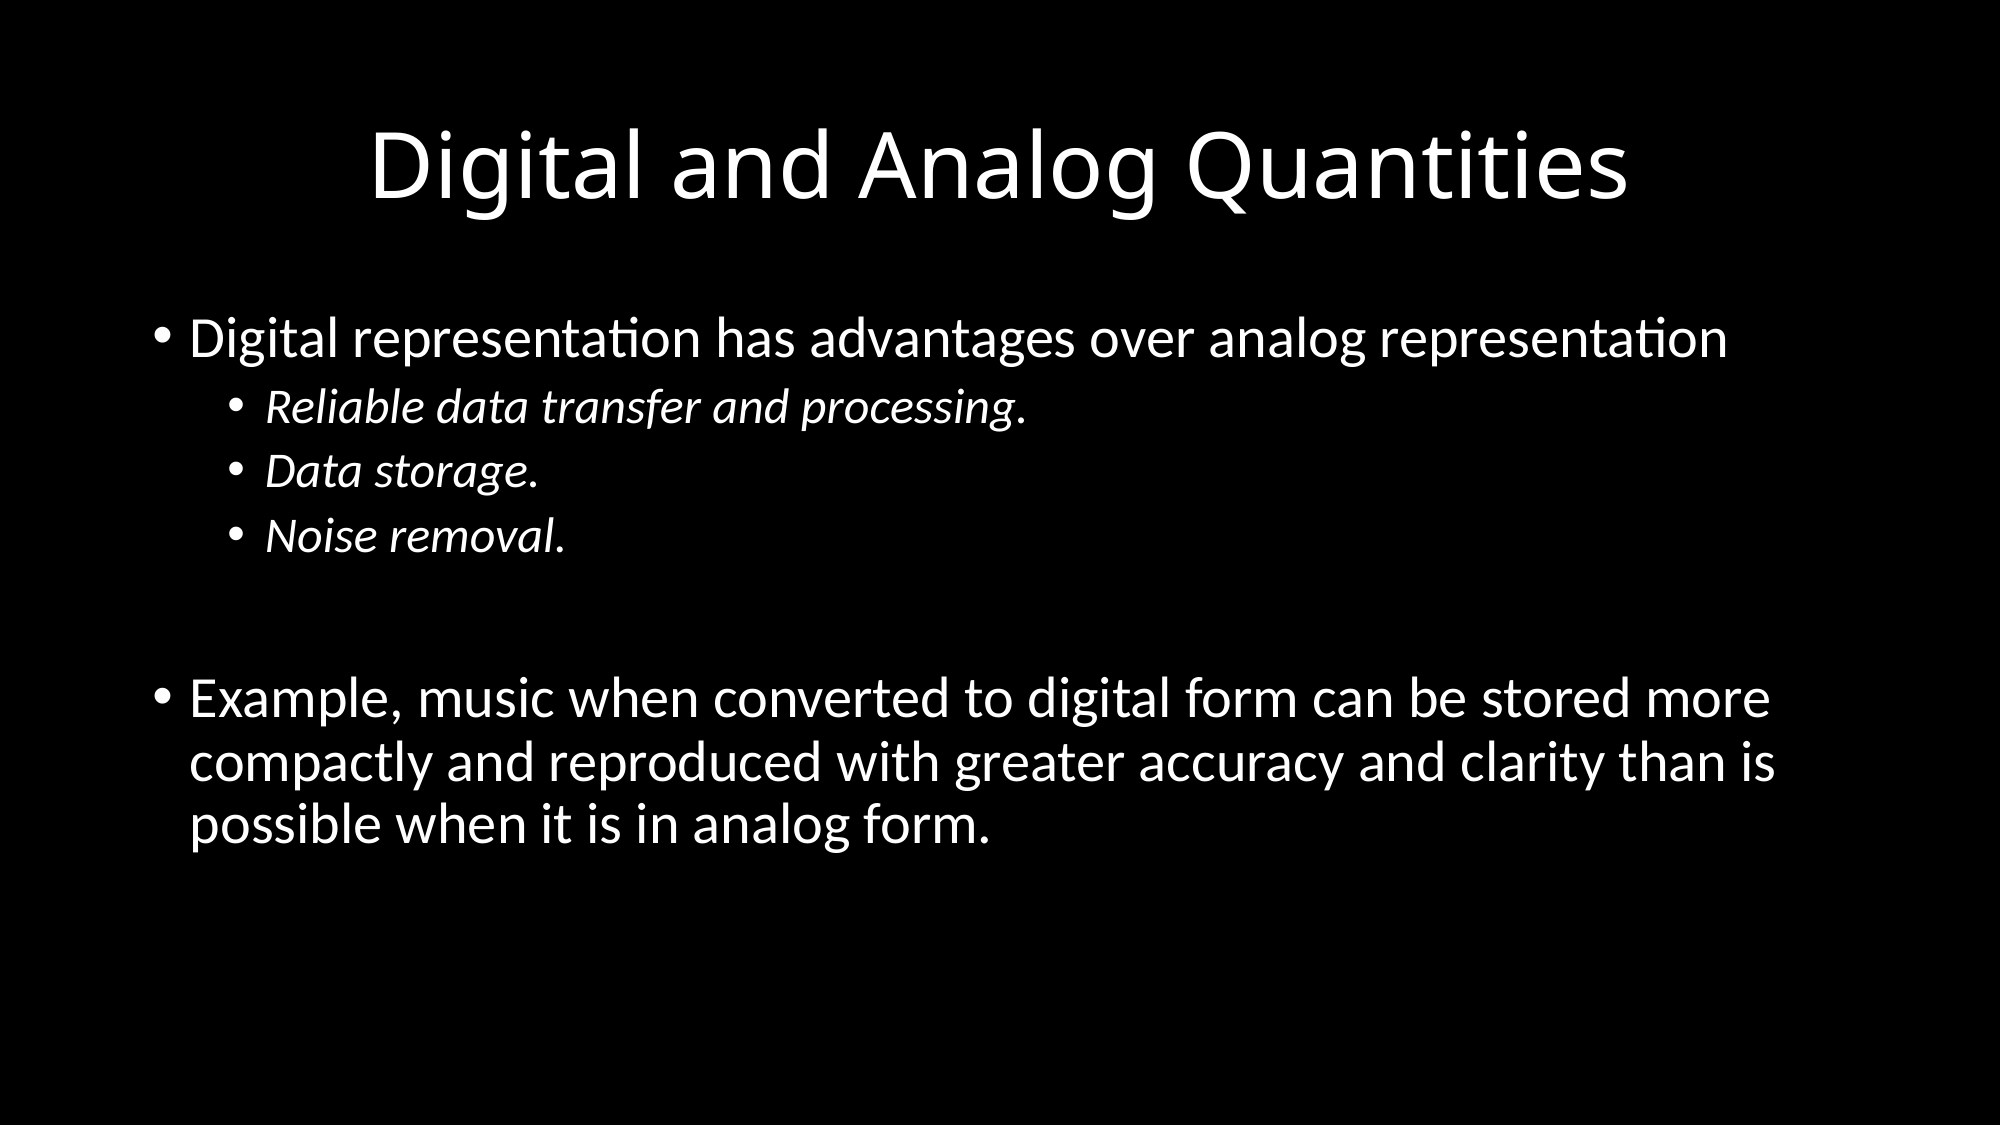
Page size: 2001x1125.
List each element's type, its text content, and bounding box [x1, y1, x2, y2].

list Digital representation has advantages over analog representation Reliable data transfer and processing. Data storage. Noise removal. Example, music when converted to digital form can be stored more compactly and reproduced with greater accuracy and clarity than is possible when it is in analog form. [137, 299, 1863, 1014]
title Digital and Analog Quantities [137, 59, 1863, 278]
